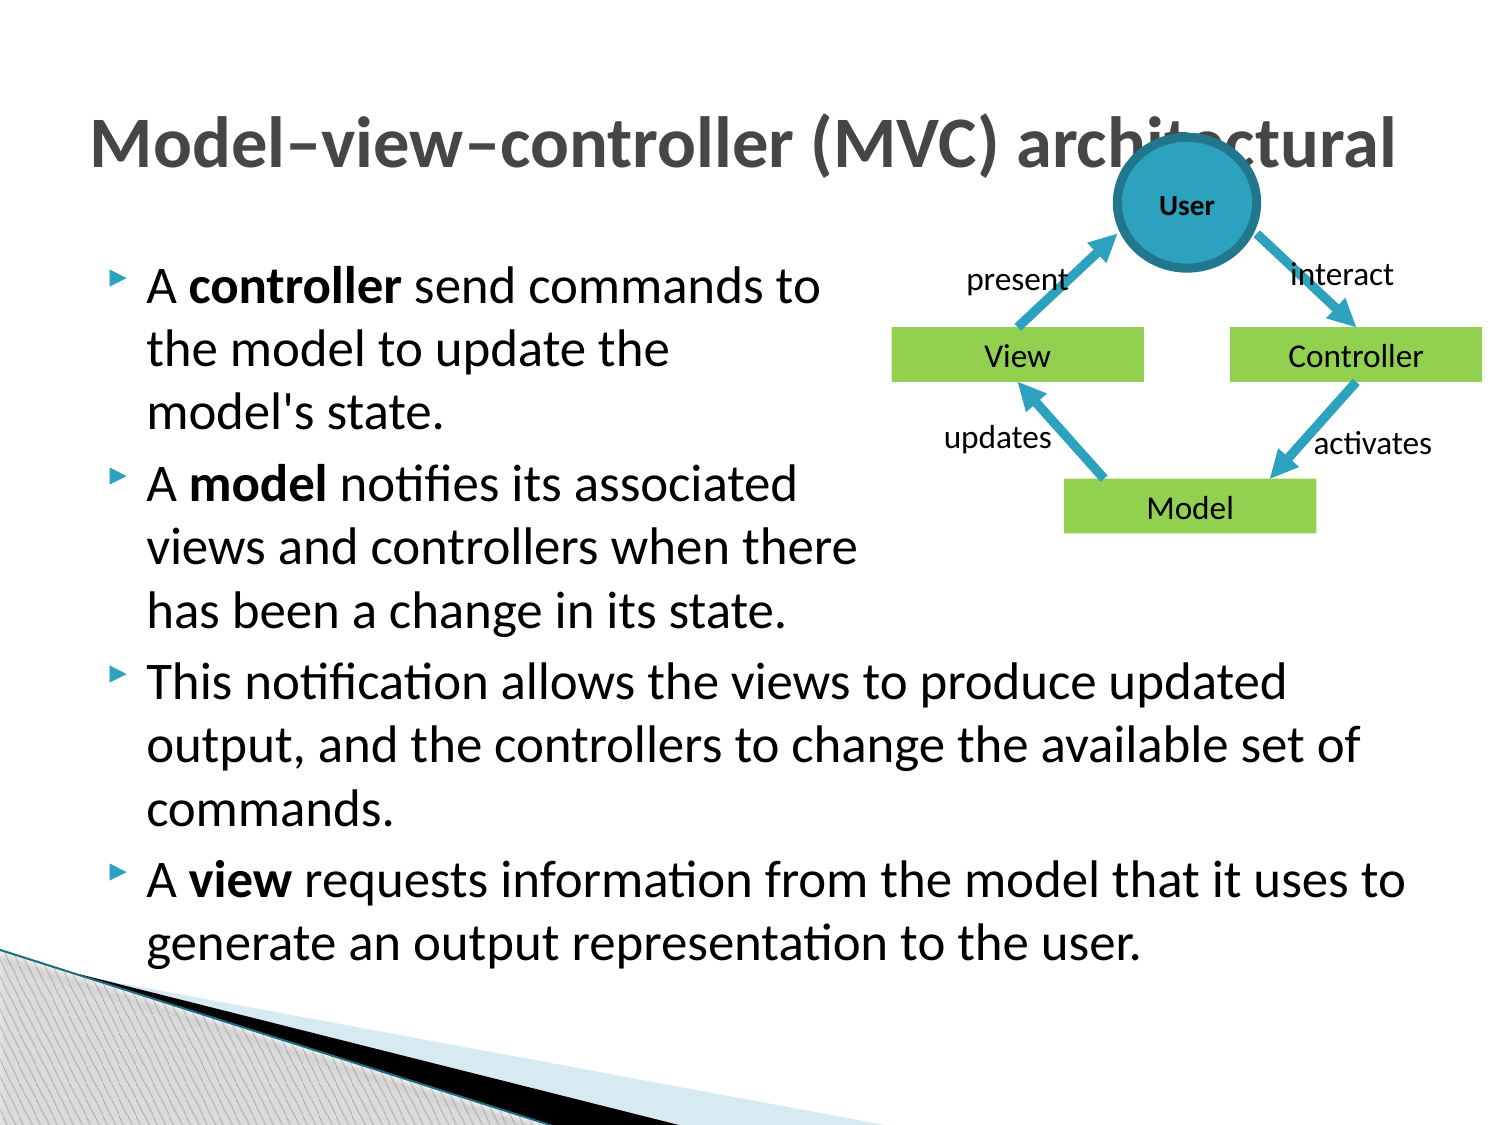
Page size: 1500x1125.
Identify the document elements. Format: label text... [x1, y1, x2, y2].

title Model–view–controller (MVC) architectural [75, 45, 1425, 233]
list A controller send commands to the model to update the model's state. A model notifies its associated views and controllers when there has been a change in its state. This notification allows the views to produce updated output, and the controllers to change the available set of commands. A view requests information from the model that it uses to generate an output representation to the user. [75, 243, 1425, 986]
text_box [891, 136, 1483, 535]
